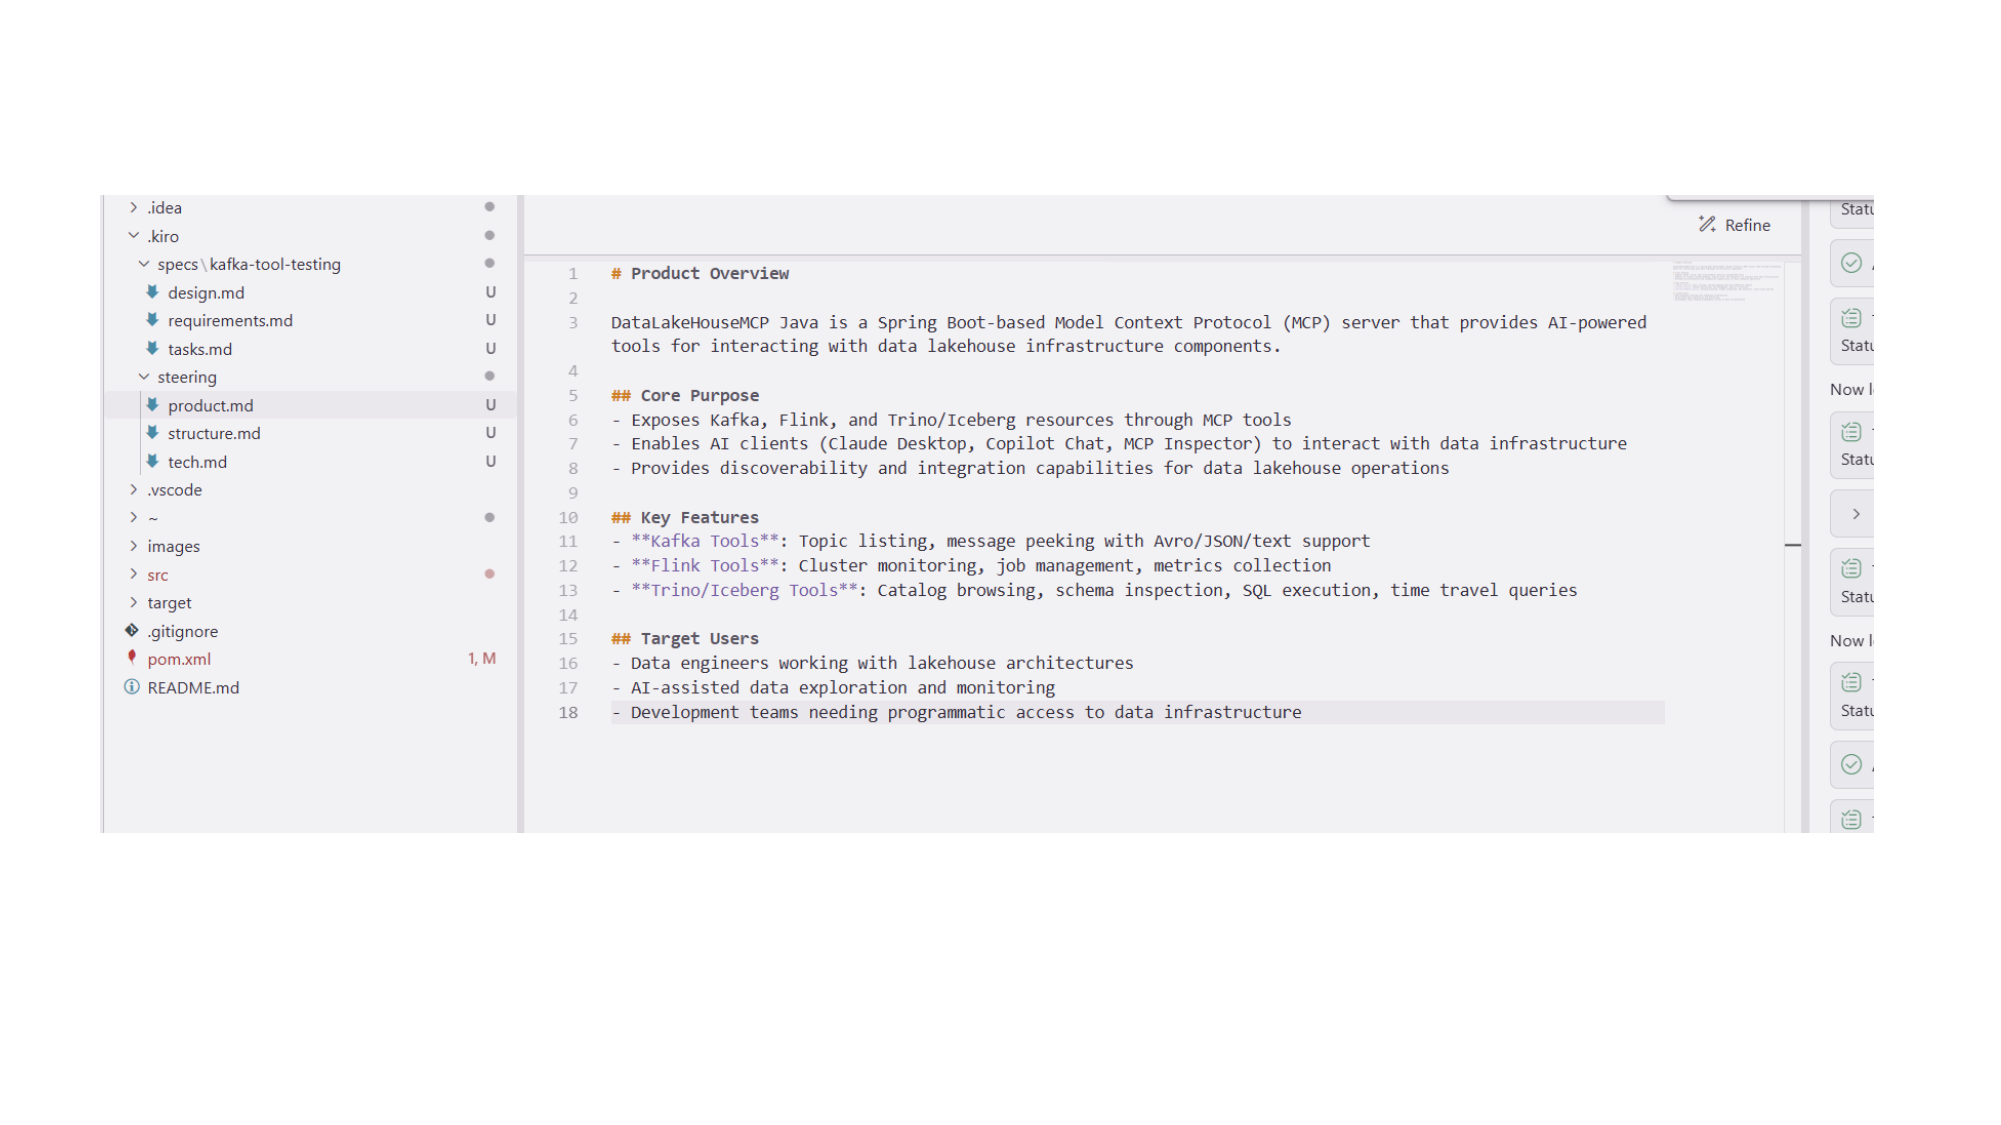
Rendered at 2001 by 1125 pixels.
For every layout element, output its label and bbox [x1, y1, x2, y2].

picture [99, 195, 1874, 834]
